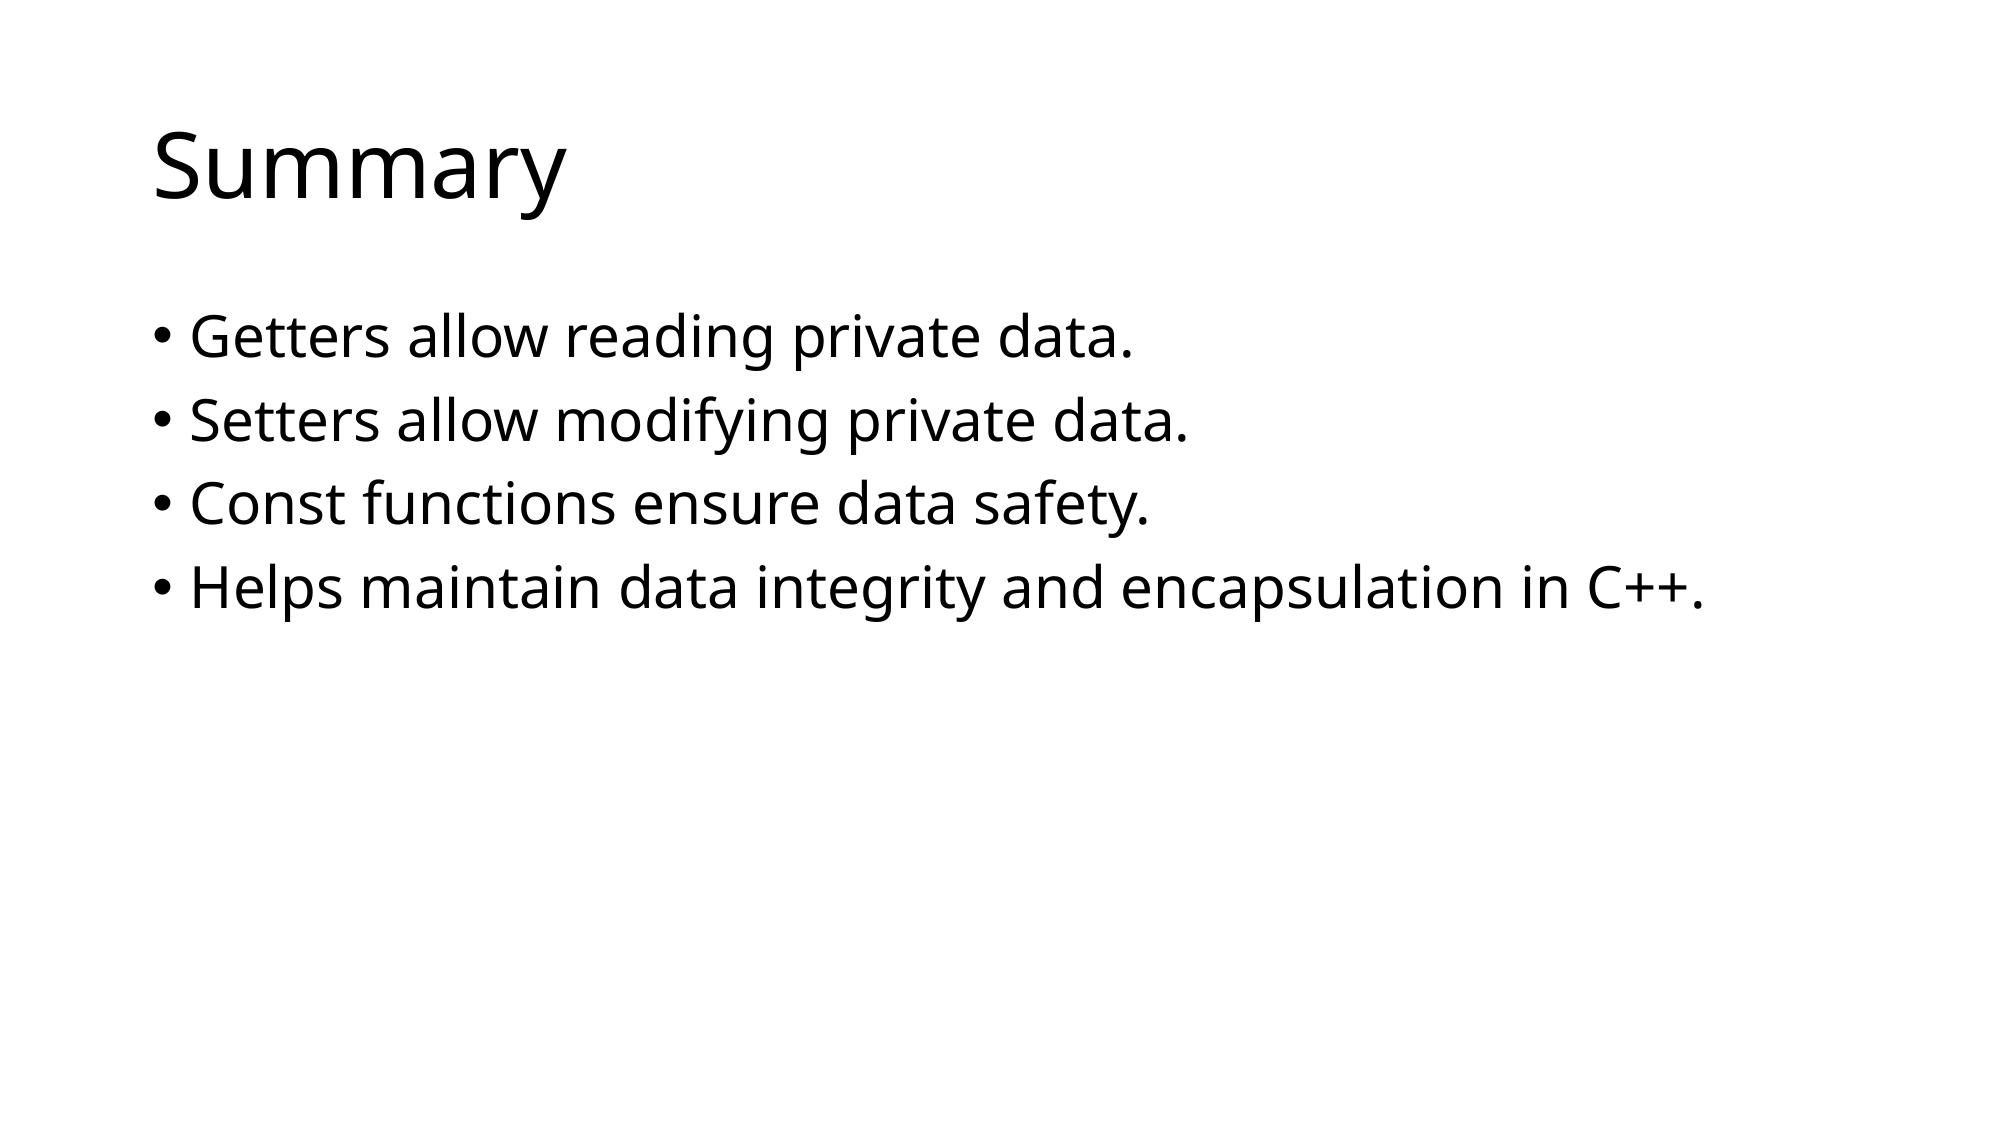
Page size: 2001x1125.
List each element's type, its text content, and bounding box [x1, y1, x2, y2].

title Summary [137, 59, 1863, 278]
list Getters allow reading private data. Setters allow modifying private data. Const functions ensure data safety. Helps maintain data integrity and encapsulation in C++. [137, 299, 1863, 1014]
